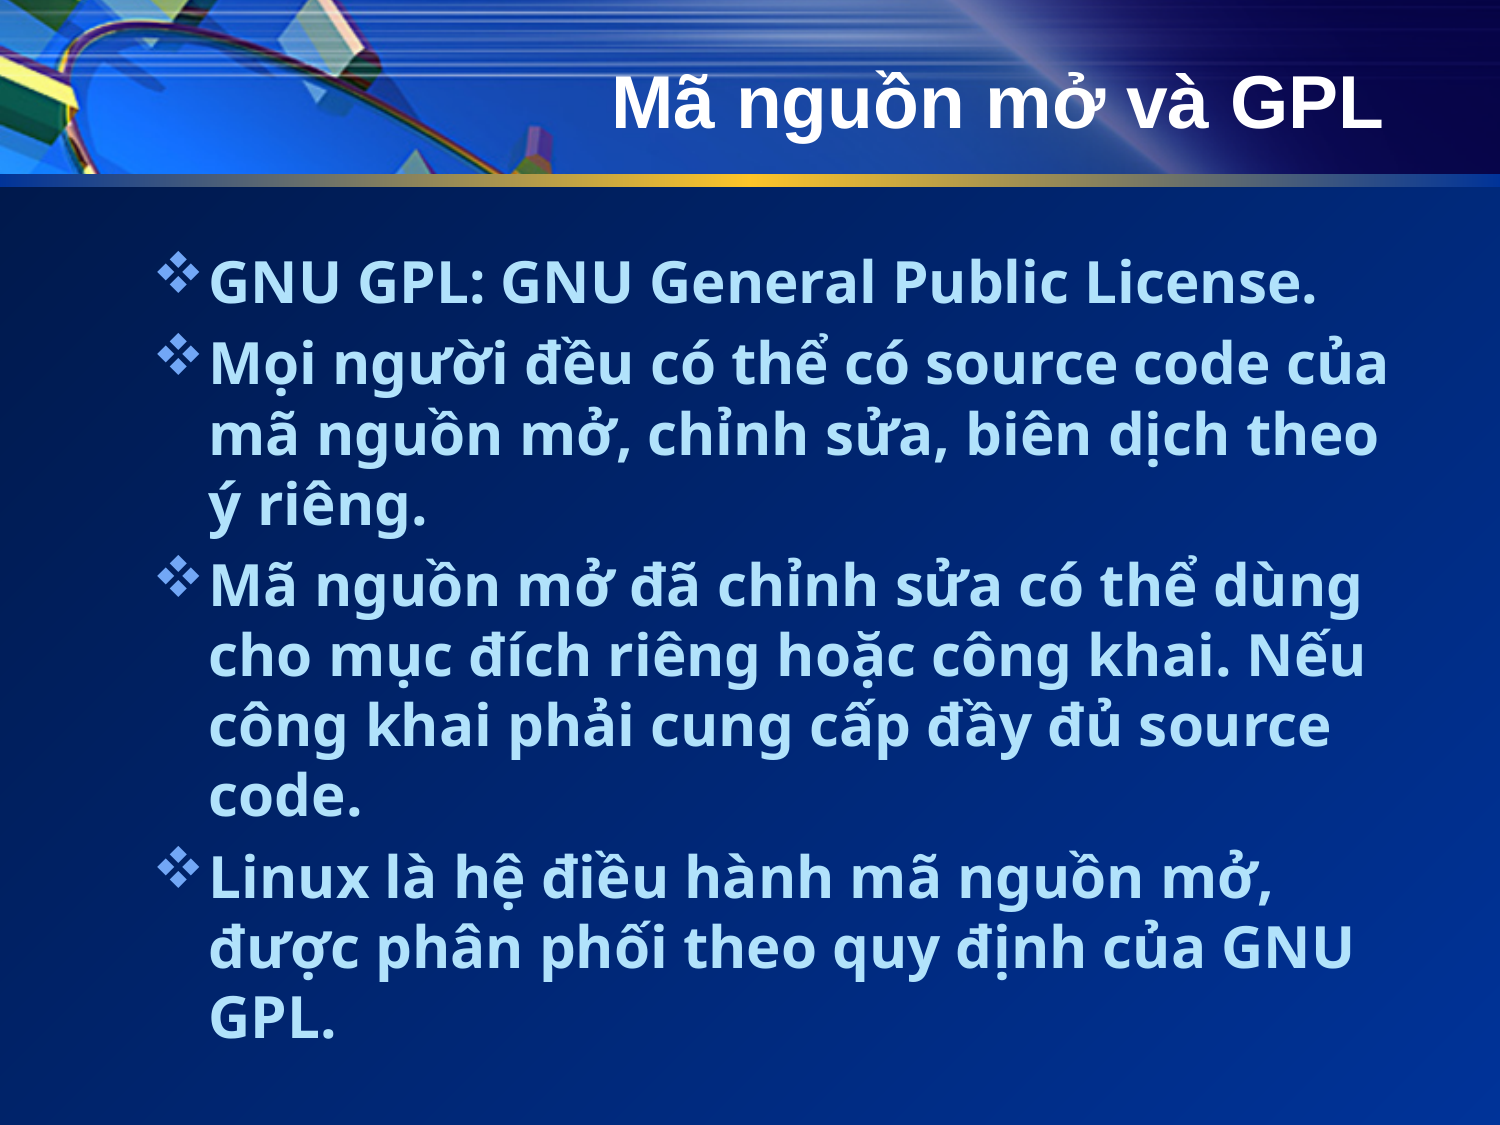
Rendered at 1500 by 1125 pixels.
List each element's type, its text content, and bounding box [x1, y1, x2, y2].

picture [0, 0, 1500, 175]
list GNU GPL: GNU General Public License. Mọi người đều có thể có source code của mã nguồn mở, chỉnh sửa, biên dịch theo ý riêng. Mã nguồn mở đã chỉnh sửa có thể dùng cho mục đích riêng hoặc công khai. Nếu công khai phải cung cấp đầy đủ source code. Linux là hệ điều hành mã nguồn mở, được phân phối theo quy định của GNU GPL. [137, 237, 1426, 1063]
title Mã nguồn mở và GPL [162, 52, 1401, 145]
